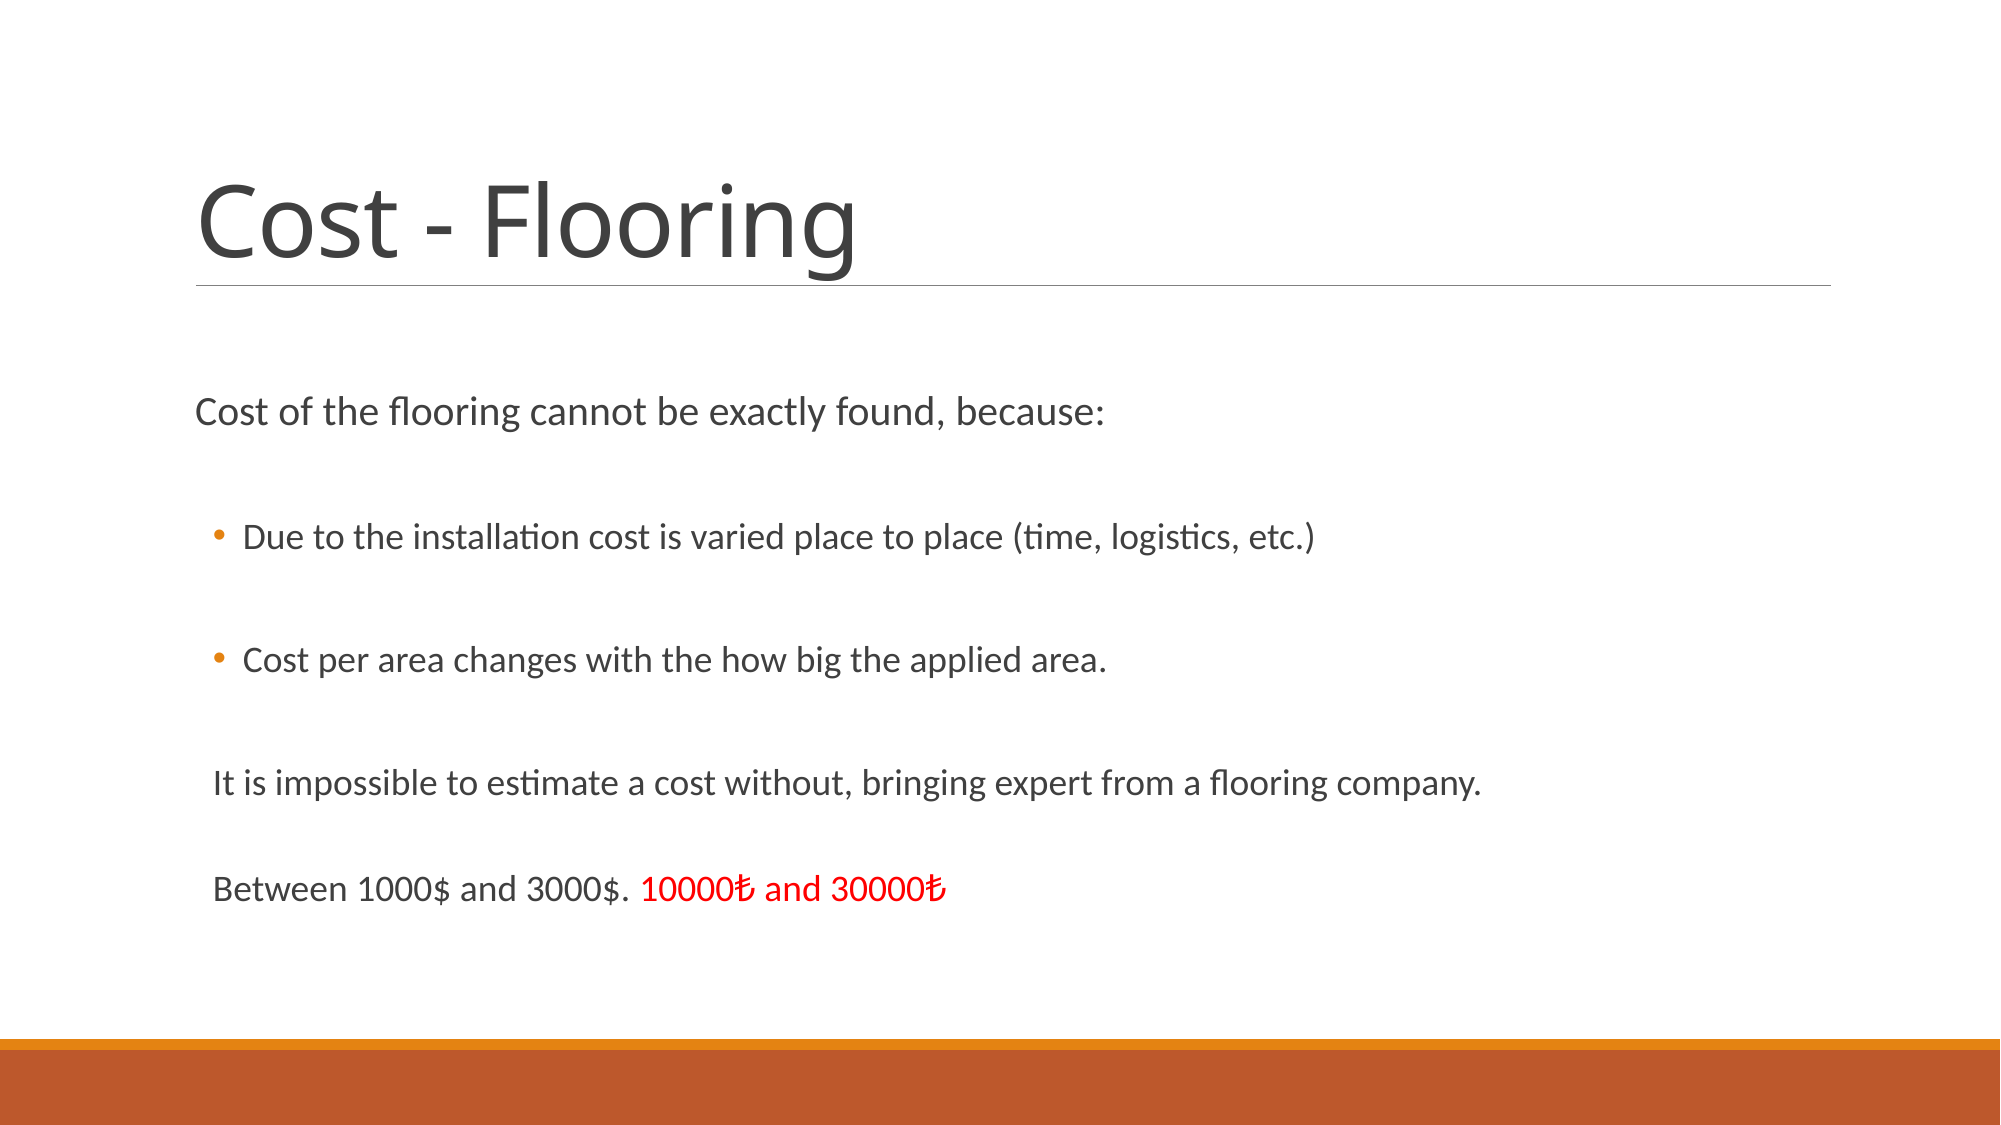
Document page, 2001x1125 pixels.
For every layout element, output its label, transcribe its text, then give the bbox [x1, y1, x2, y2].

title Cost - Flooring [180, 47, 1830, 285]
list Cost of the flooring cannot be exactly found, because: Due to the installation cost is varied place to place (time, logistics, etc.) Cost per area changes with the how big the applied area. It is impossible to estimate a cost without, bringing expert from a flooring company. Between 1000$ and 3000$. 10000₺ and 30000₺ [180, 302, 1830, 963]
